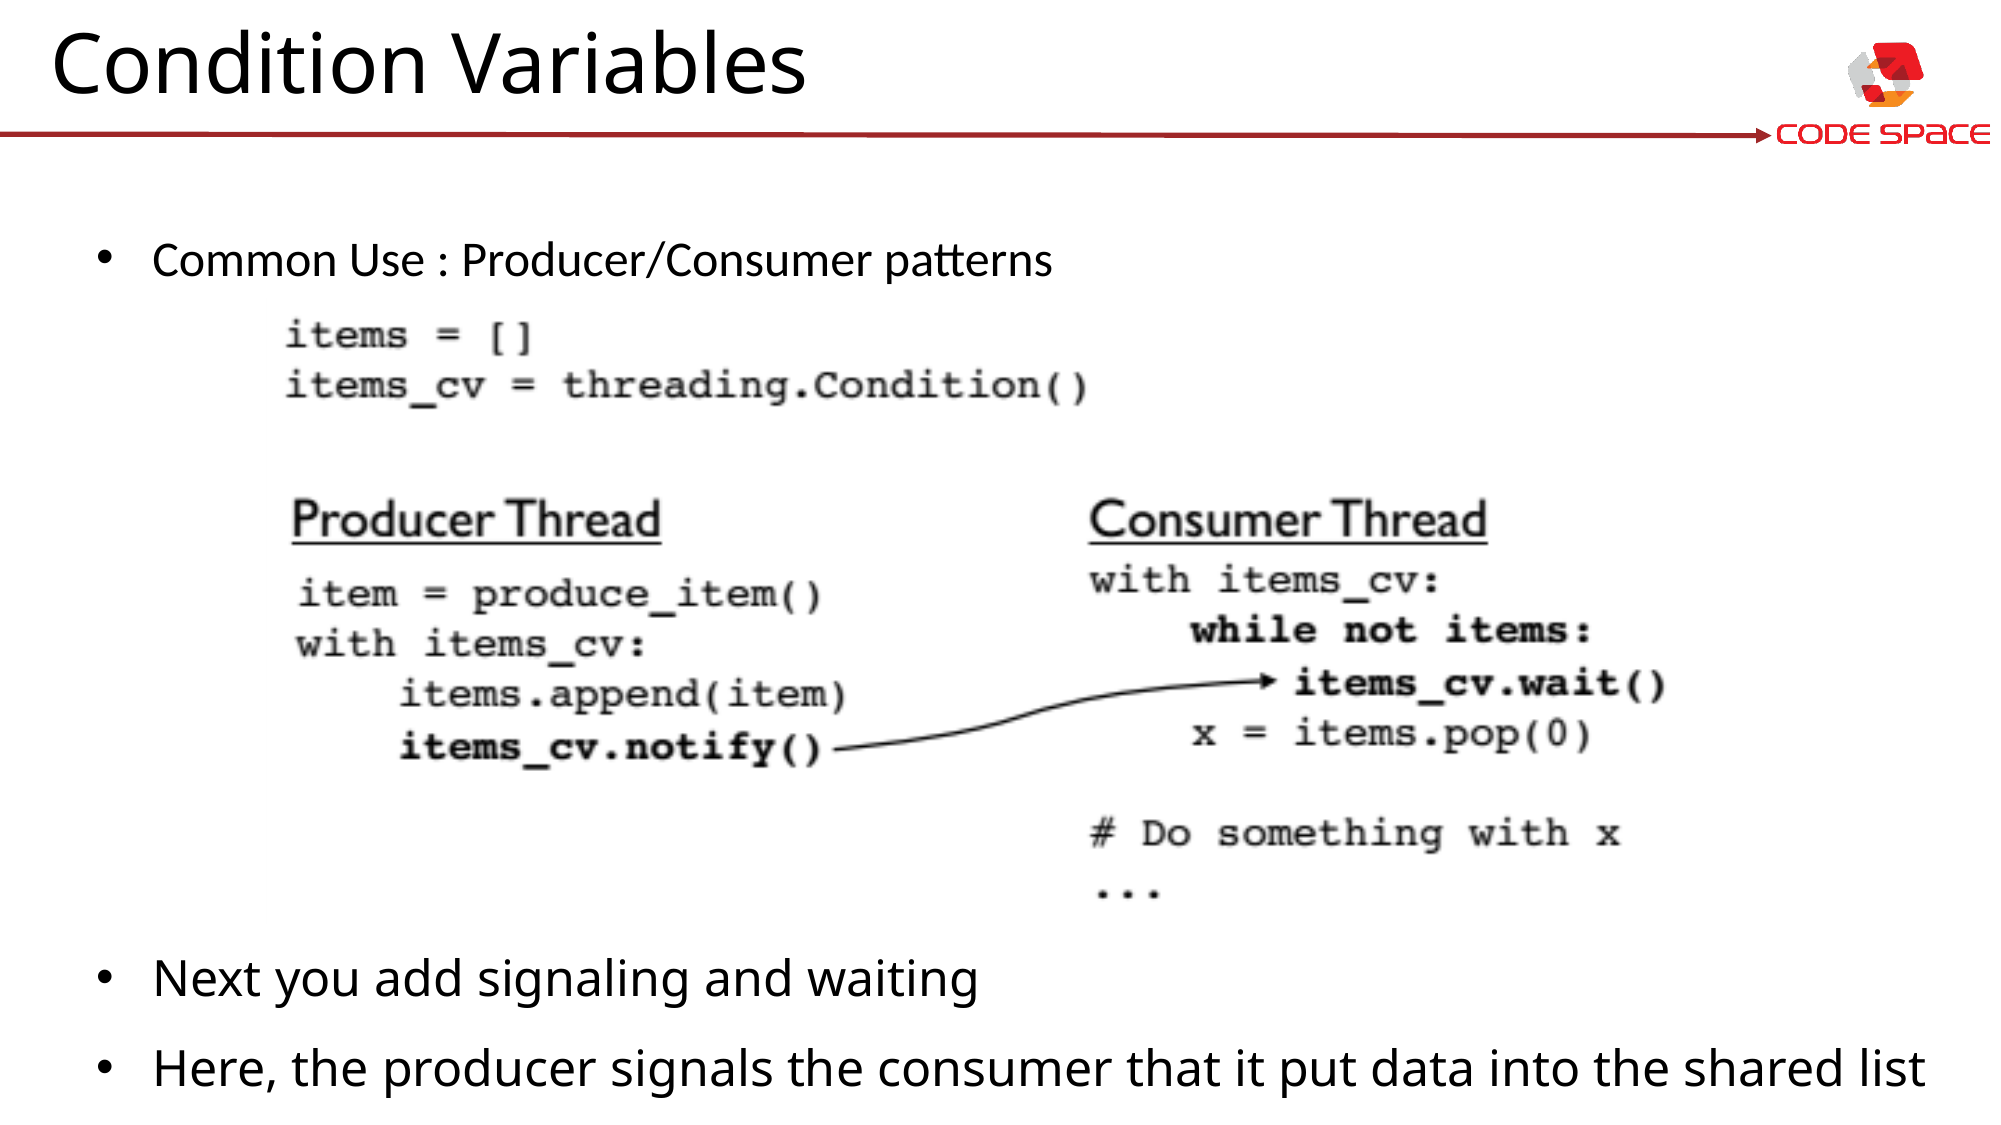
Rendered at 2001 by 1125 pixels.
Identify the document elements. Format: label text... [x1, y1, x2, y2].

title Condition Variables [34, 18, 1772, 114]
text_box Common Use : Producer/Consumer patterns Next you add signaling and waiting Here, the producer signals the consumer that it put data into the shared list [34, 189, 1947, 1125]
picture [265, 298, 1692, 925]
picture [1707, 0, 2001, 219]
